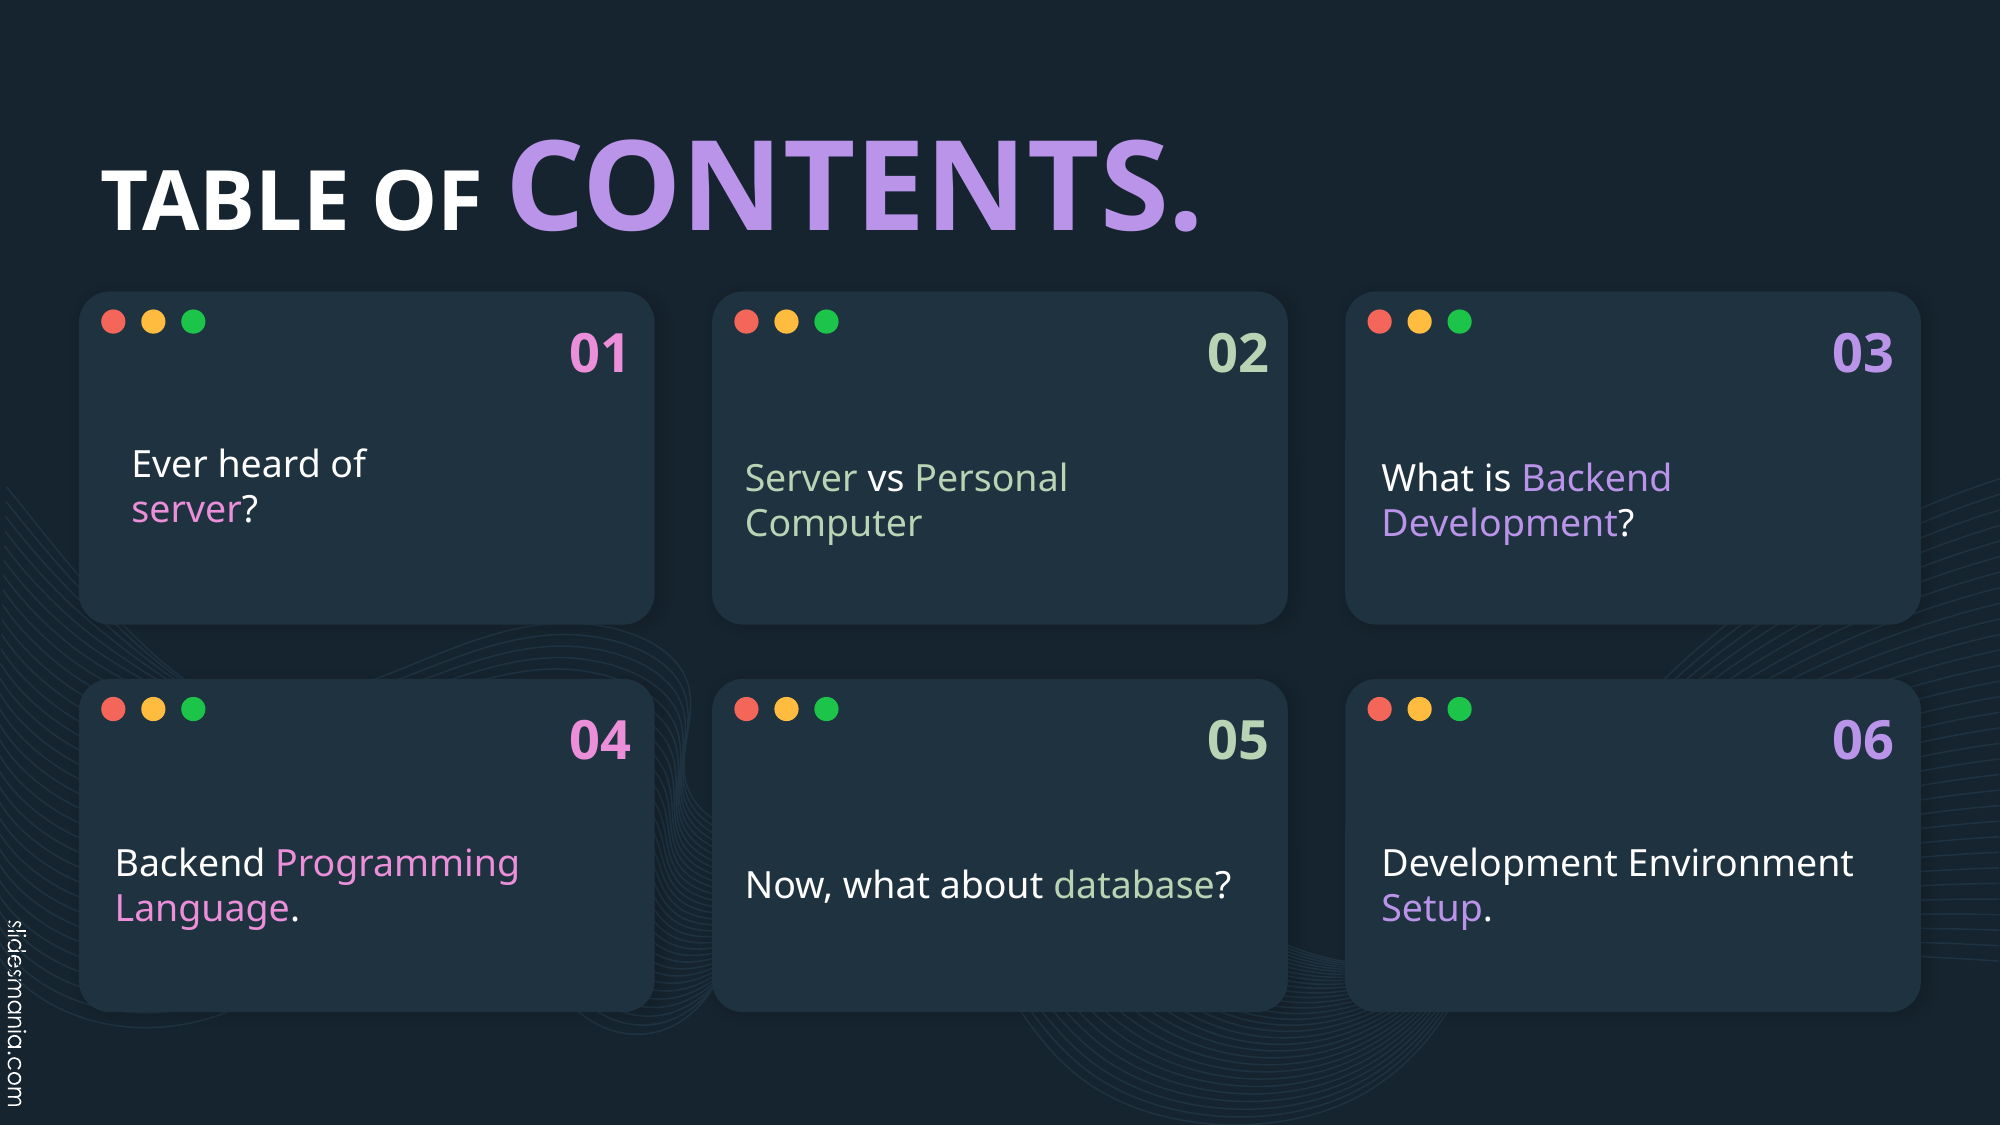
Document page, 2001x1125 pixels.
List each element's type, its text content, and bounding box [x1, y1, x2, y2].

title 06 [1558, 685, 1915, 800]
list Development Environment Setup. [1361, 784, 1902, 983]
list Server vs Personal Computer [724, 399, 1266, 598]
title 04 [296, 685, 652, 800]
title 01 [296, 298, 652, 413]
list Backend Programming Language. [94, 784, 635, 983]
title 05 [933, 685, 1290, 800]
list What is Backend Development? [1361, 399, 1902, 598]
title TABLE OF CONTENTS. [80, 85, 1920, 212]
title 02 [933, 298, 1290, 413]
list Ever heard of server? [111, 416, 629, 553]
list Now, what about database? [724, 784, 1266, 983]
title 03 [1558, 298, 1915, 413]
